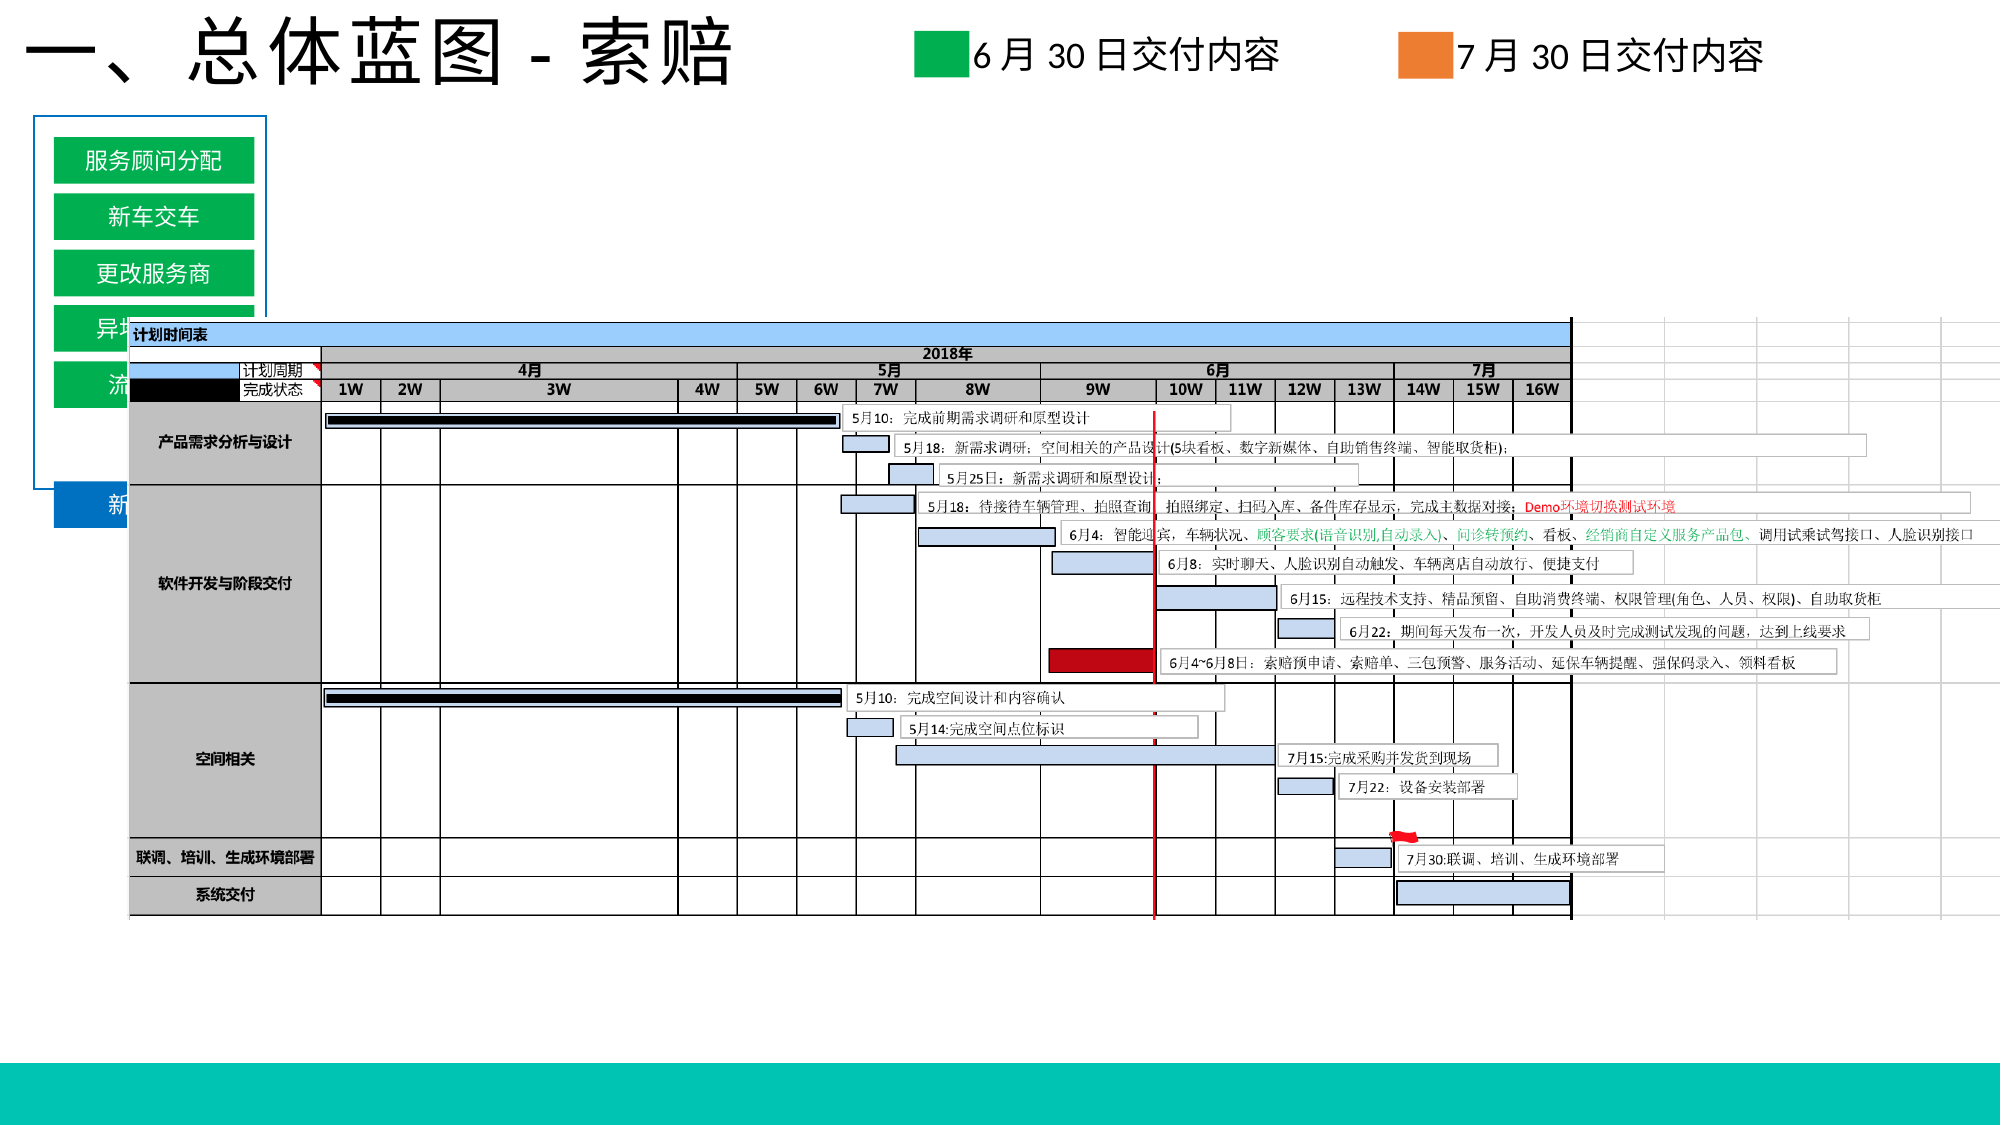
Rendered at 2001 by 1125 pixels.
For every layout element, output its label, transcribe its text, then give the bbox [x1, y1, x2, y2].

text_box 服务顾问分配 [53, 136, 256, 185]
text_box 更改服务商 [53, 249, 256, 297]
text_box 新车交车 [53, 192, 256, 241]
text_box [33, 115, 267, 490]
picture [126, 317, 2000, 920]
list 一、总体蓝图-索赔 [8, 7, 778, 90]
text_box 异地新顾客 [53, 304, 256, 353]
text_box [913, 30, 957, 78]
text_box 6月30日交付内容 [957, 23, 1297, 84]
text_box 流失顾客 [53, 360, 126, 409]
text_box 新车交付 [53, 480, 126, 529]
text_box 7月30日交付内容 [1441, 24, 1781, 85]
text_box [1397, 31, 1441, 80]
